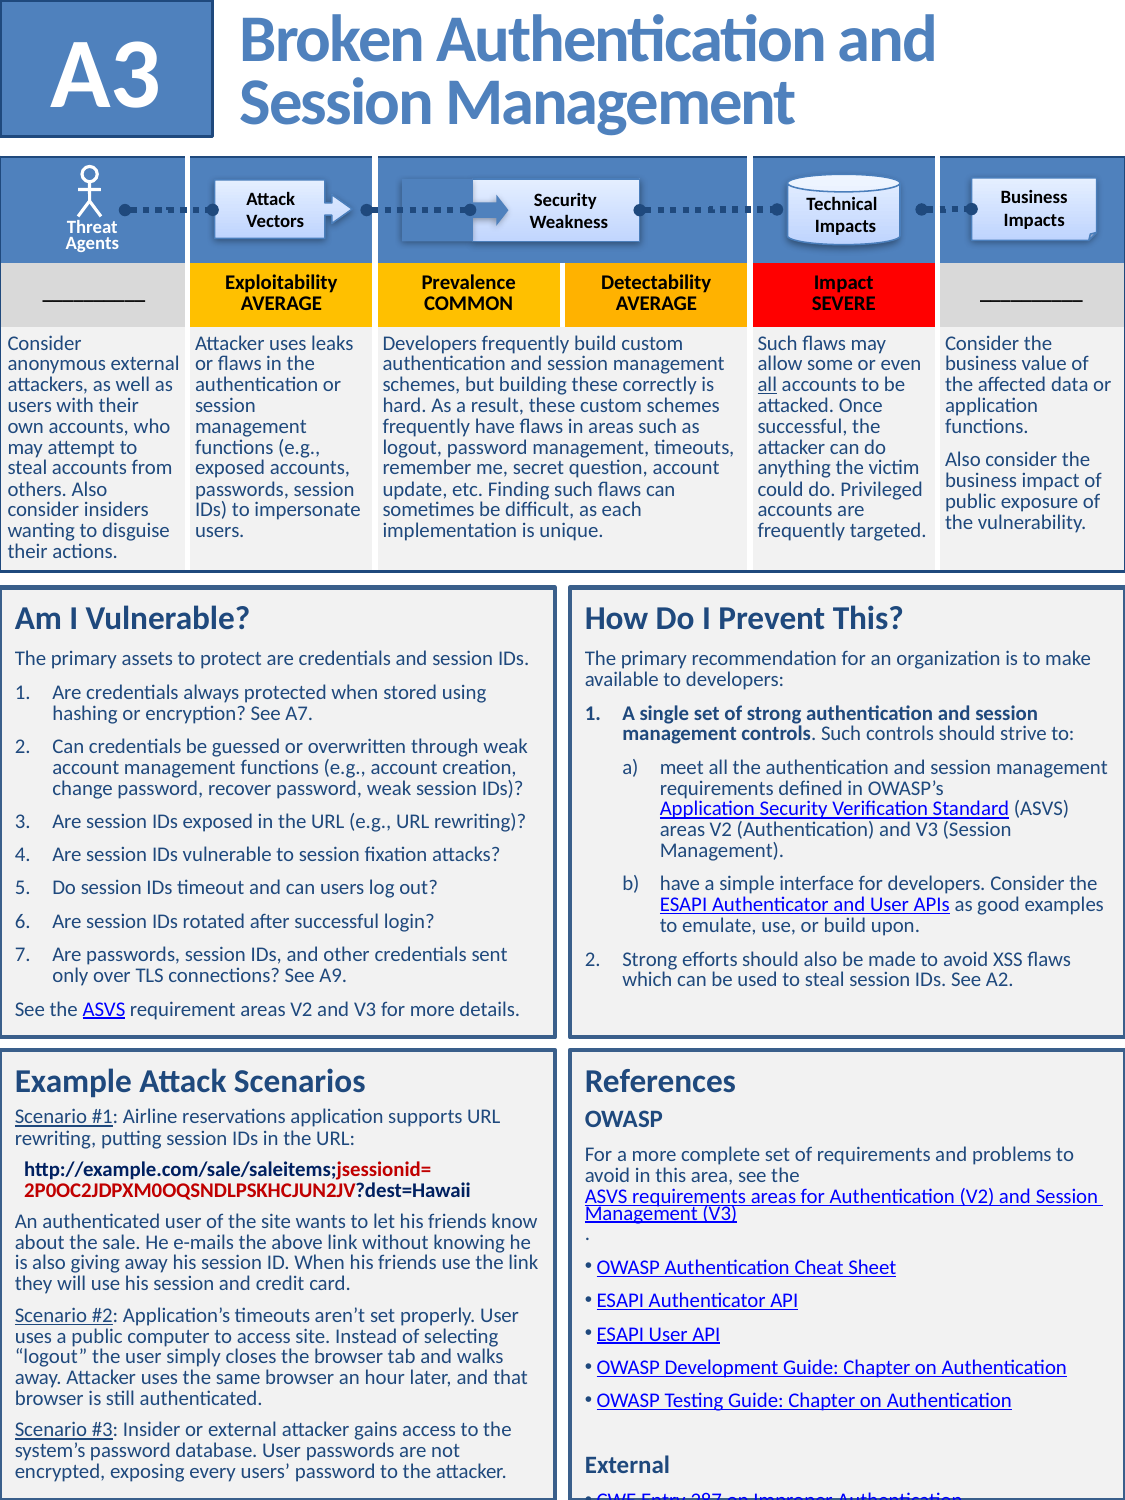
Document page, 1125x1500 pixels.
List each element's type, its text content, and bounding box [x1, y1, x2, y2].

list A3 [0, 0, 214, 138]
table_cell Impact SEVERE [753, 271, 935, 327]
table_cell Consider anonymous external attackers, as well as users with their own accounts, who may attempt to steal accounts from others. Also consider insiders wanting to disguise their actions. [1, 327, 185, 570]
table_cell Such flaws may allow some or even all accounts to be attacked. Once successful, the attacker can do anything the victim could do. Privileged accounts are frequently targeted. [753, 327, 935, 570]
table_header [940, 158, 1124, 263]
table_header [190, 158, 372, 164]
table_header [1, 158, 185, 263]
table_cell Consider the business value of the affected data or application functions. Also consider the business impact of public exposure of the vulnerability. [940, 327, 1124, 570]
text_box Am I Vulnerable? The primary assets to protect are credentials and session IDs. Are credentials always protected when stored using hashing or encryption? See A7. Can credentials be guessed or overwritten through weak account management functions (e.g., account creation, change password, recover password, weak session IDs)? Are session IDs exposed in the URL (e.g., URL rewriting)? Are session IDs vulnerable to session fixation attacks? Do session IDs timeout and can users log out? Are session IDs rotated after successful login? Are passwords, session IDs, and other credentials sent only over TLS connections? See A9. See the ASVS requirement areas V2 and V3 for more details. [0, 585, 557, 1039]
table_header [753, 158, 935, 164]
table_header [378, 158, 747, 164]
text_box References OWASP For a more complete set of requirements and problems to avoid in this area, see the ASVS requirements areas for Authentication (V2) and Session Management (V3). OWASP Authentication Cheat Sheet ESAPI Authenticator API ESAPI User API OWASP Development Guide: Chapter on Authentication OWASP Testing Guide: Chapter on Authentication External CWE Entry 287 on Improper Authentication [568, 1048, 1125, 1500]
table_cell Detectability AVERAGE [565, 271, 747, 327]
table_cell Attacker uses leaks or flaws in the authentication or session management functions (e.g., exposed accounts, passwords, session IDs) to impersonate users. [190, 327, 372, 570]
text_box How Do I Prevent This? The primary recommendation for an organization is to make available to developers: A single set of strong authentication and session management controls. Such controls should strive to: meet all the authentication and session management requirements defined in OWASP’s Application Security Verification Standard (ASVS) areas V2 (Authentication) and V3 (Session Management). have a simple interface for developers. Consider the ESAPI Authenticator and User APIs as good examples to emulate, use, or build upon. Strong efforts should also be made to avoid XSS flaws which can be used to steal session IDs. See A2. [568, 585, 1125, 1039]
table_cell __________ [940, 263, 1124, 327]
table_cell Exploitability AVERAGE [190, 271, 372, 327]
title Broken Authentication and Session Management [225, 12, 1125, 138]
text_box Example Attack Scenarios Scenario #1: Airline reservations application supports URL rewriting, putting session IDs in the URL: http://example.com/sale/saleitems;jsessionid= 2P0OC2JDPXM0OQSNDLPSKHCJUN2JV?dest=Hawaii An authenticated user of the site wants to let his friends know about the sale. He e-mails the above link without knowing he is also giving away his session ID. When his friends use the link they will use his session and credit card. Scenario #2: Application’s timeouts aren’t set properly. User uses a public computer to access site. Instead of selecting “logout” the user simply closes the browser tab and walks away. Attacker uses the same browser an hour later, and that browser is still authenticated. Scenario #3: Insider or external attacker gains access to the system’s password database. User passwords are not encrypted, exposing every users’ password to the attacker. [0, 1048, 557, 1500]
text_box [49, 166, 1097, 263]
table_cell Prevalence COMMON [378, 271, 560, 327]
table_cell __________ [1, 263, 185, 327]
table_cell Developers frequently build custom authentication and session management schemes, but building these correctly is hard. As a result, these custom schemes frequently have flaws in areas such as logout, password management, timeouts, remember me, secret question, account update, etc. Finding such flaws can sometimes be difficult, as each implementation is unique. [378, 327, 747, 570]
